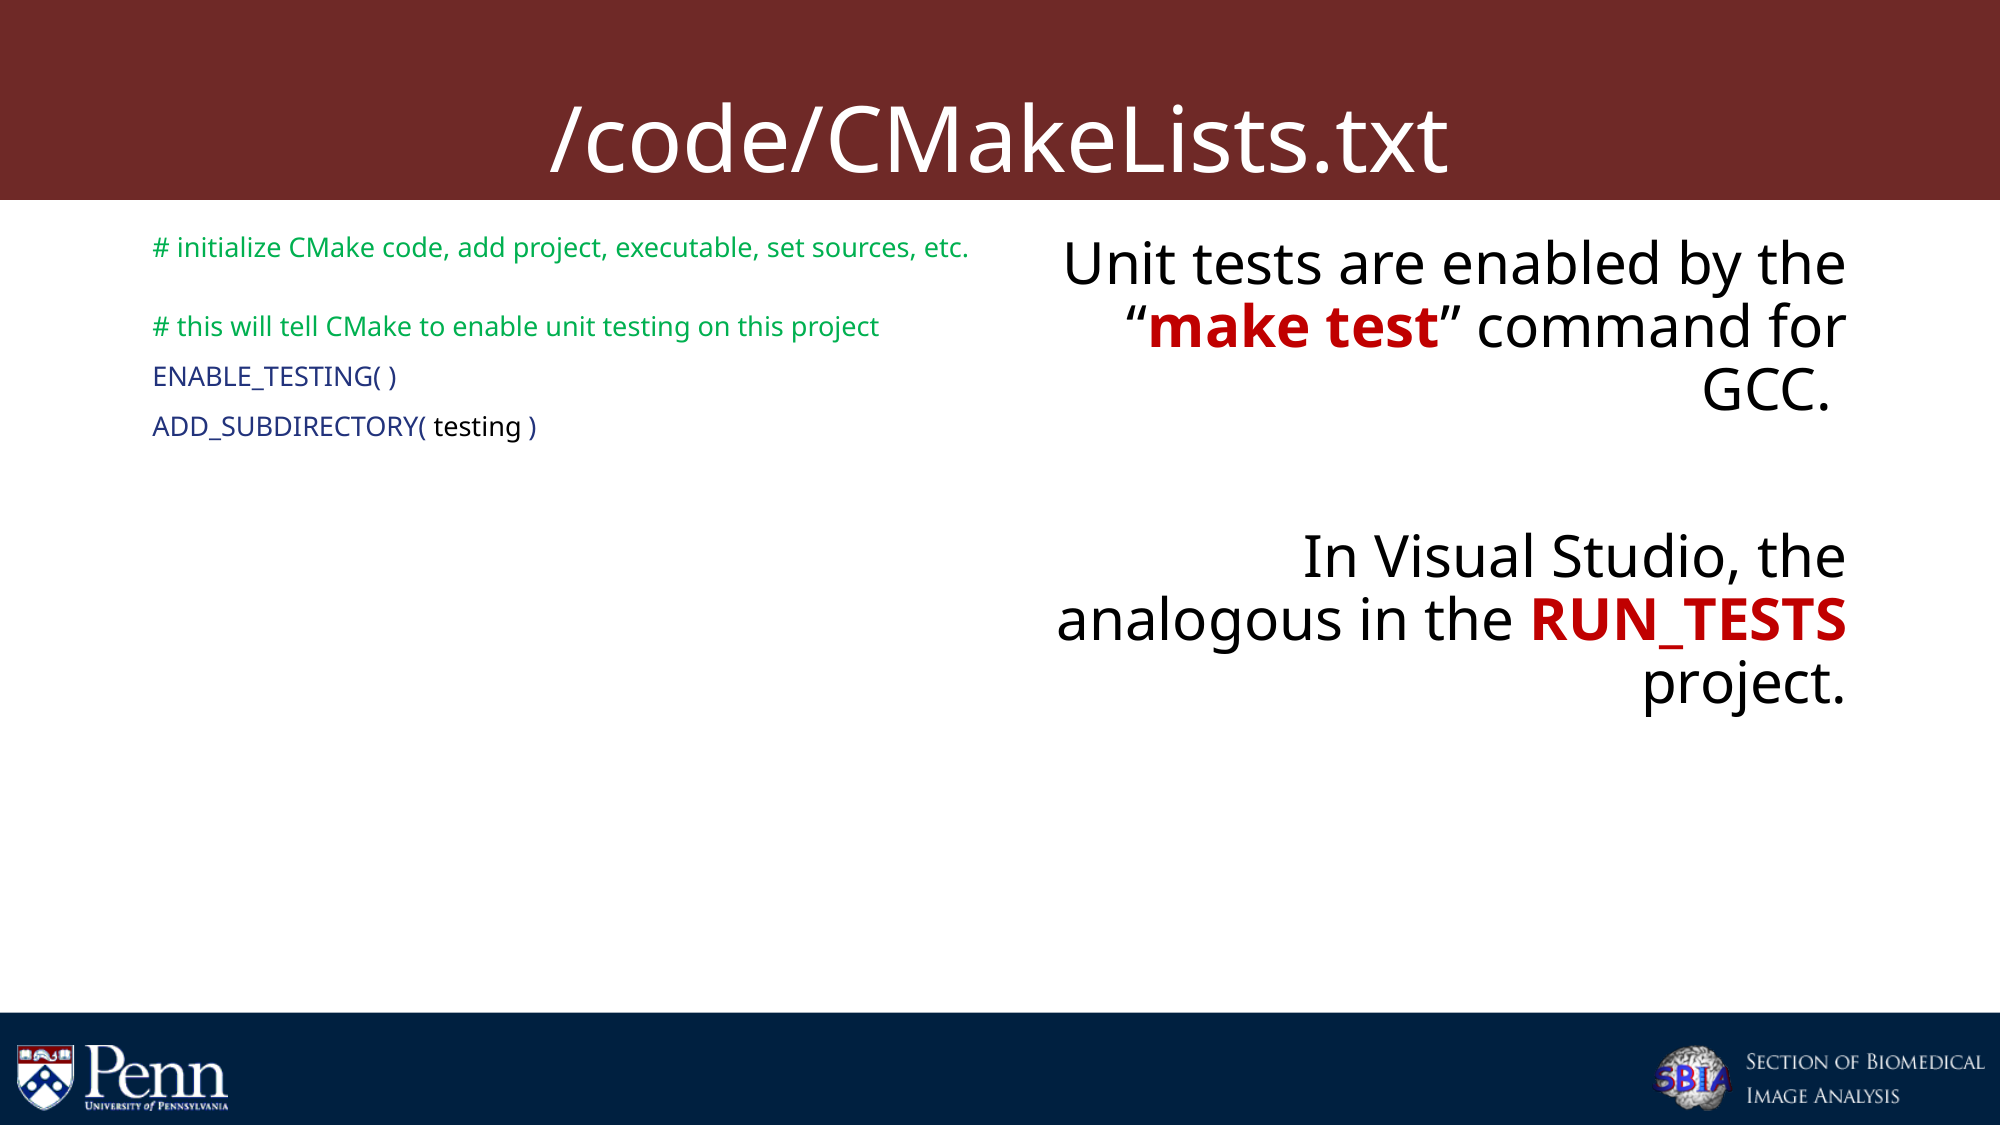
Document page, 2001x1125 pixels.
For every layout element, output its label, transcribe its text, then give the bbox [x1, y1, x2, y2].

list Unit tests are enabled by the “make test” command for GCC. In Visual Studio, the analogous in the RUN_TESTS project. [1012, 226, 1863, 987]
picture [1652, 1044, 1985, 1112]
title /code/CMakeLists.txt [137, 0, 1863, 200]
list # initialize CMake code, add project, executable, set sources, etc. # this will tell CMake to enable unit testing on this project ENABLE_TESTING( ) ADD_SUBDIRECTORY( testing ) [137, 226, 985, 987]
picture [17, 1045, 228, 1111]
